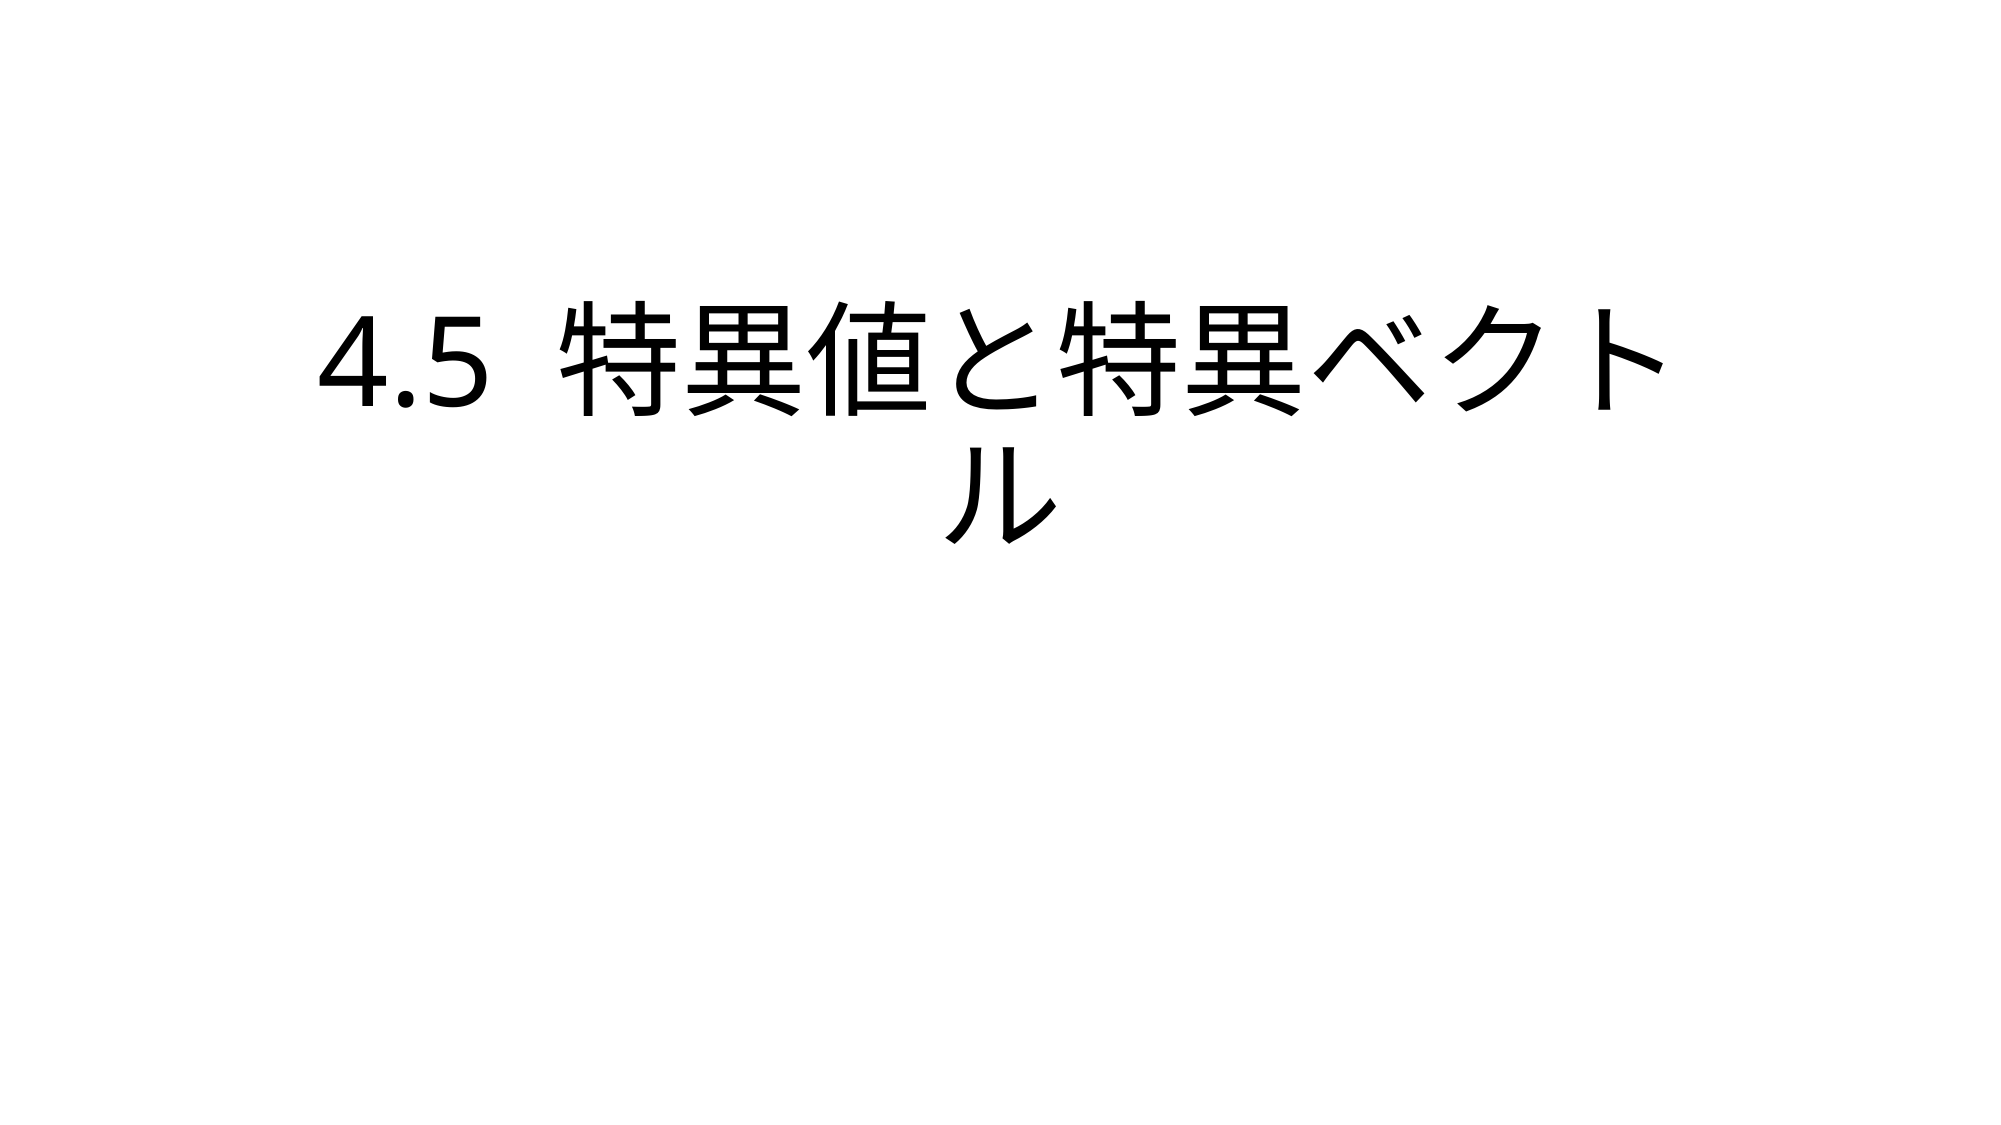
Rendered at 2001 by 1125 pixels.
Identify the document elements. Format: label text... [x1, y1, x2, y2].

title 4.5 特異値と特異ベクトル [249, 184, 1750, 576]
